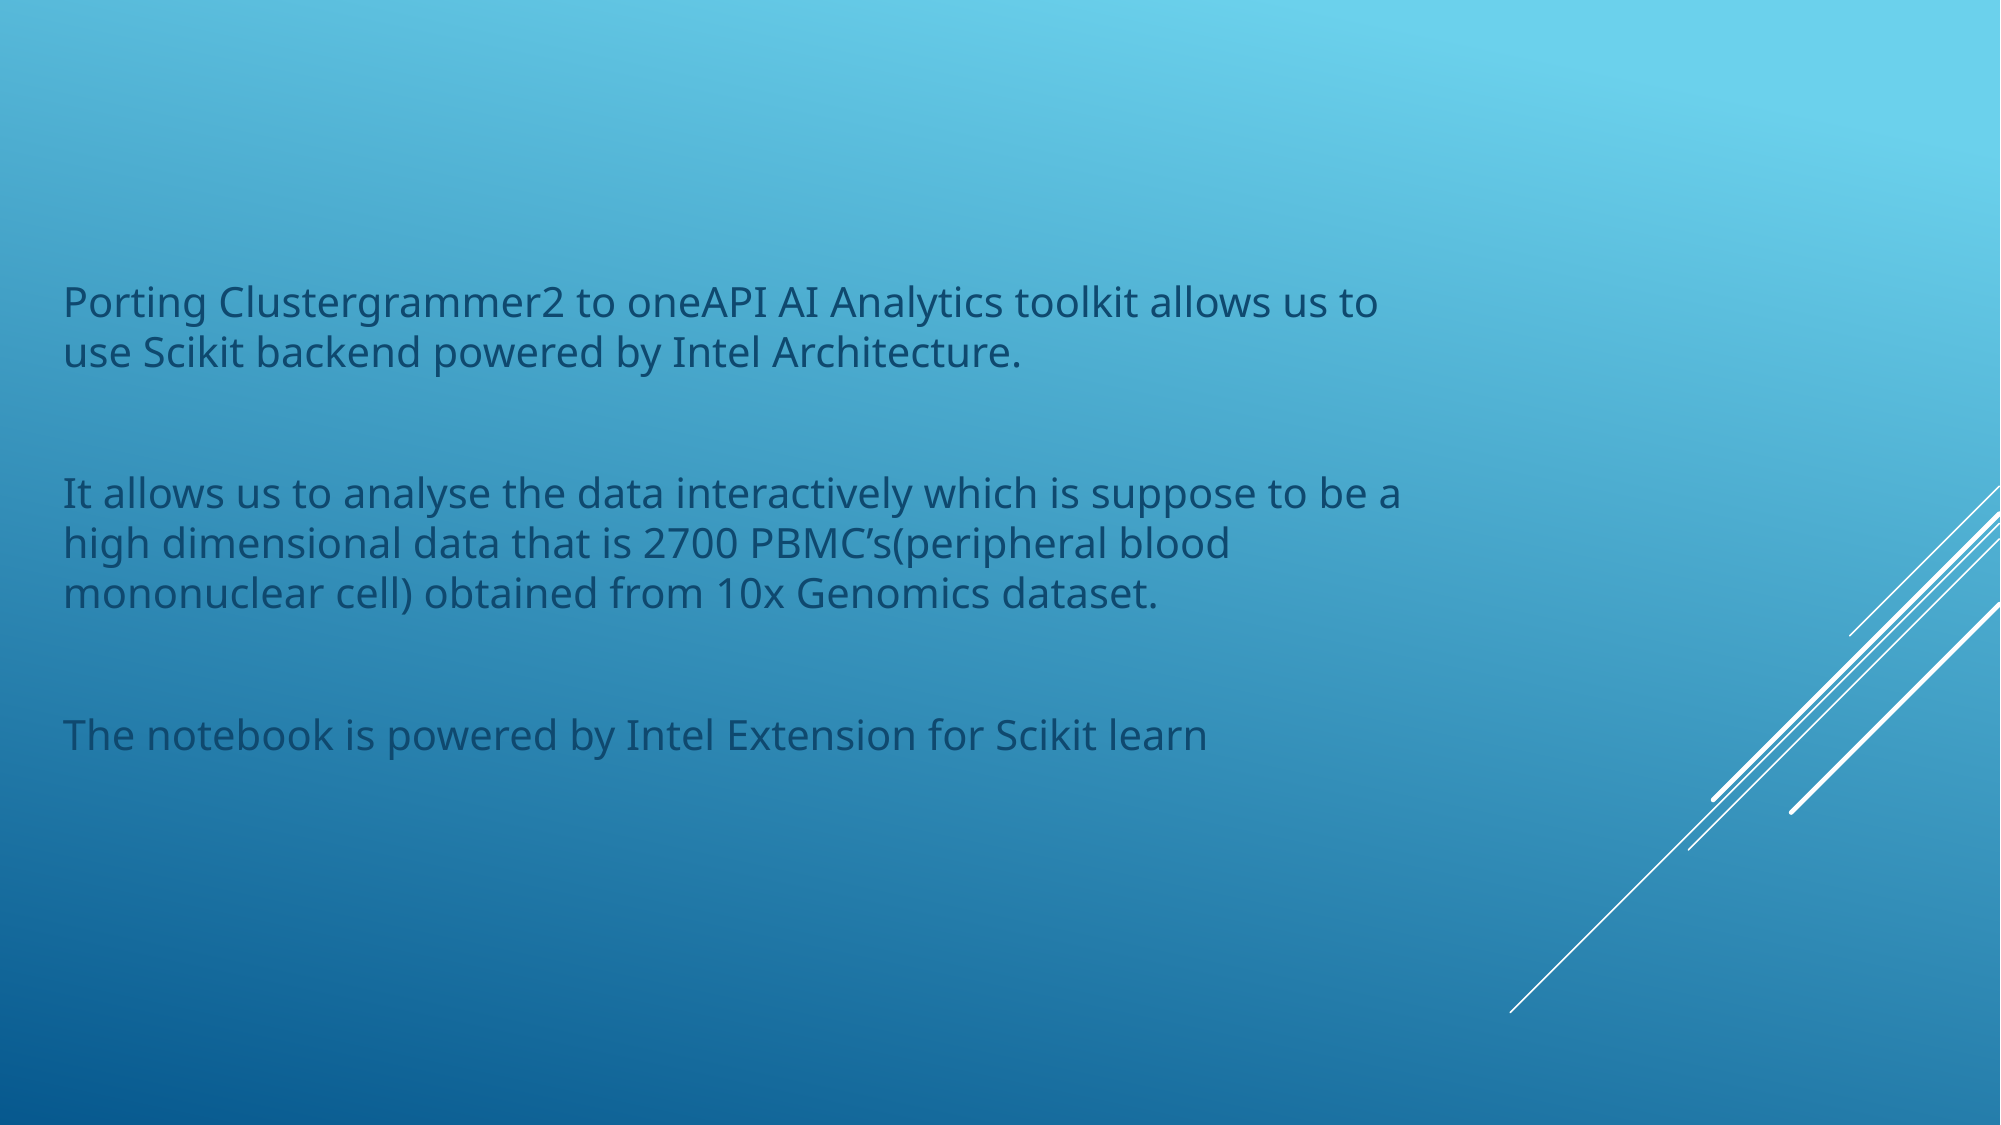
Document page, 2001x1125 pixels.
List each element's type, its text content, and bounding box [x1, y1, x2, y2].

list Porting Clustergrammer2 to oneAPI AI Analytics toolkit allows us to use Scikit backend powered by Intel Architecture. It allows us to analyse the data interactively which is suppose to be a high dimensional data that is 2700 PBMC’s(peripheral blood mononuclear cell) obtained from 10x Genomics dataset. The notebook is powered by Intel Extension for Scikit learn [47, 164, 1448, 942]
